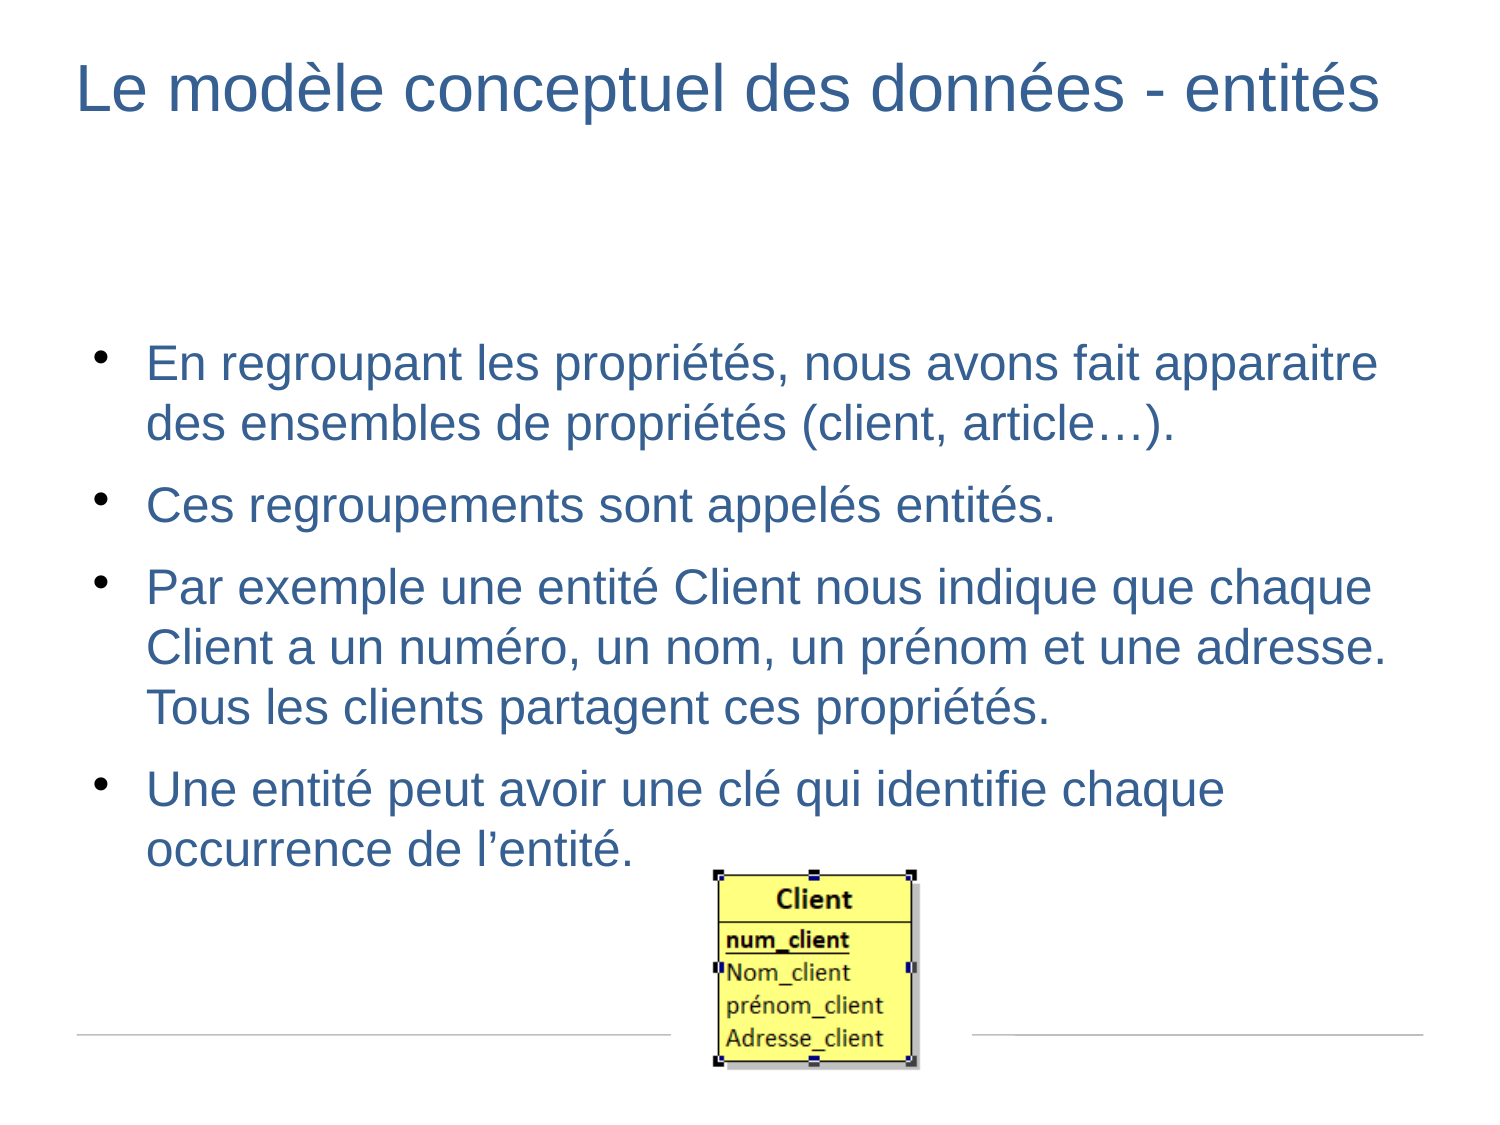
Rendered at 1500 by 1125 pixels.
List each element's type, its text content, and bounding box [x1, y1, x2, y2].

text_box Le modèle conceptuel des données - entités [75, 45, 1425, 233]
text_box En regroupant les propriétés, nous avons fait apparaitre des ensembles de propriétés (client, article…). Ces regroupements sont appelés entités. Par exemple une entité Client nous indique que chaque Client a un numéro, un nom, un prénom et une adresse. Tous les clients partagent ces propriétés. Une entité peut avoir une clé qui identifie chaque occurrence de l’entité. [75, 330, 1425, 1005]
picture [671, 833, 972, 1104]
